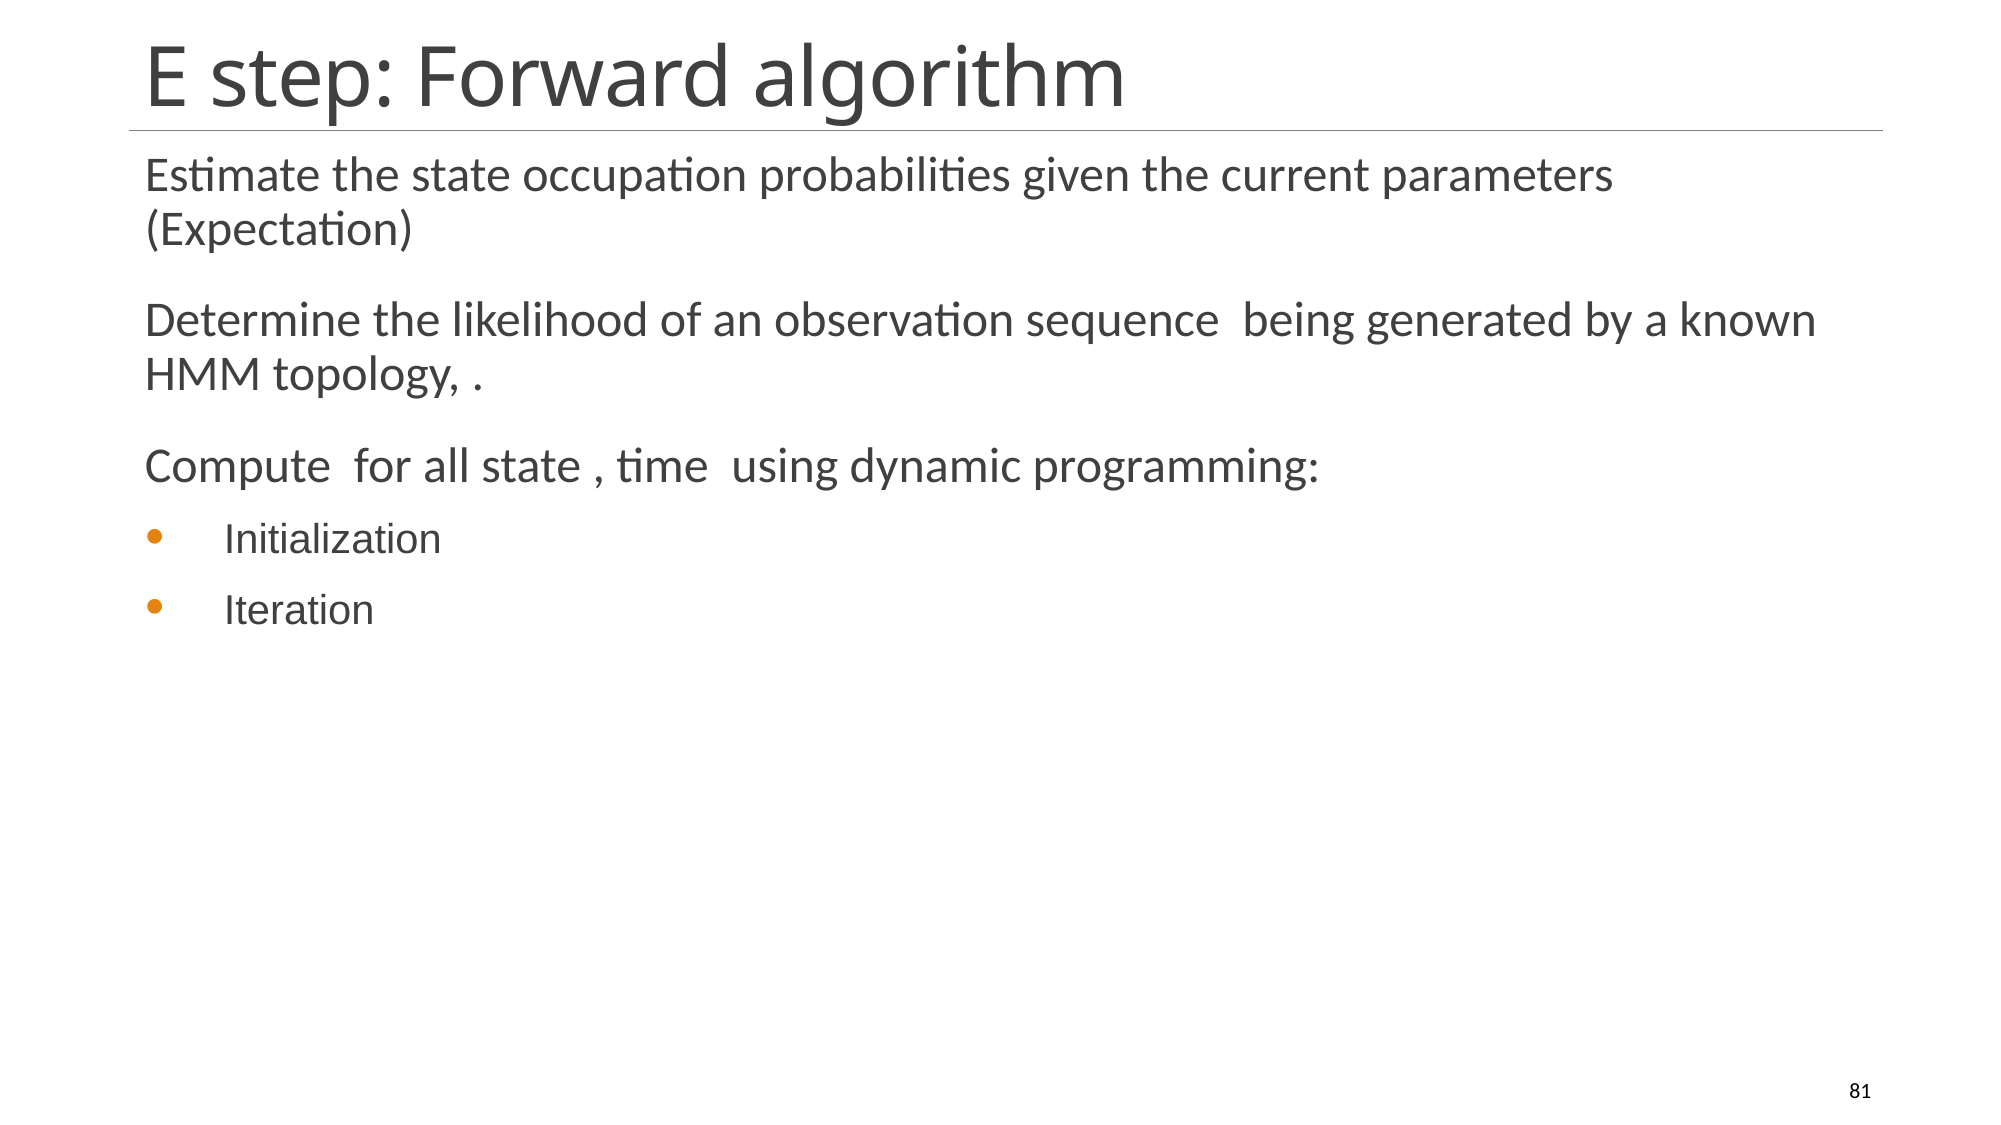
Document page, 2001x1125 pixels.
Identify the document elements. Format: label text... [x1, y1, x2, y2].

title E step: Forward algorithm [128, 19, 1883, 131]
slide_number 81 [1671, 1059, 1887, 1120]
